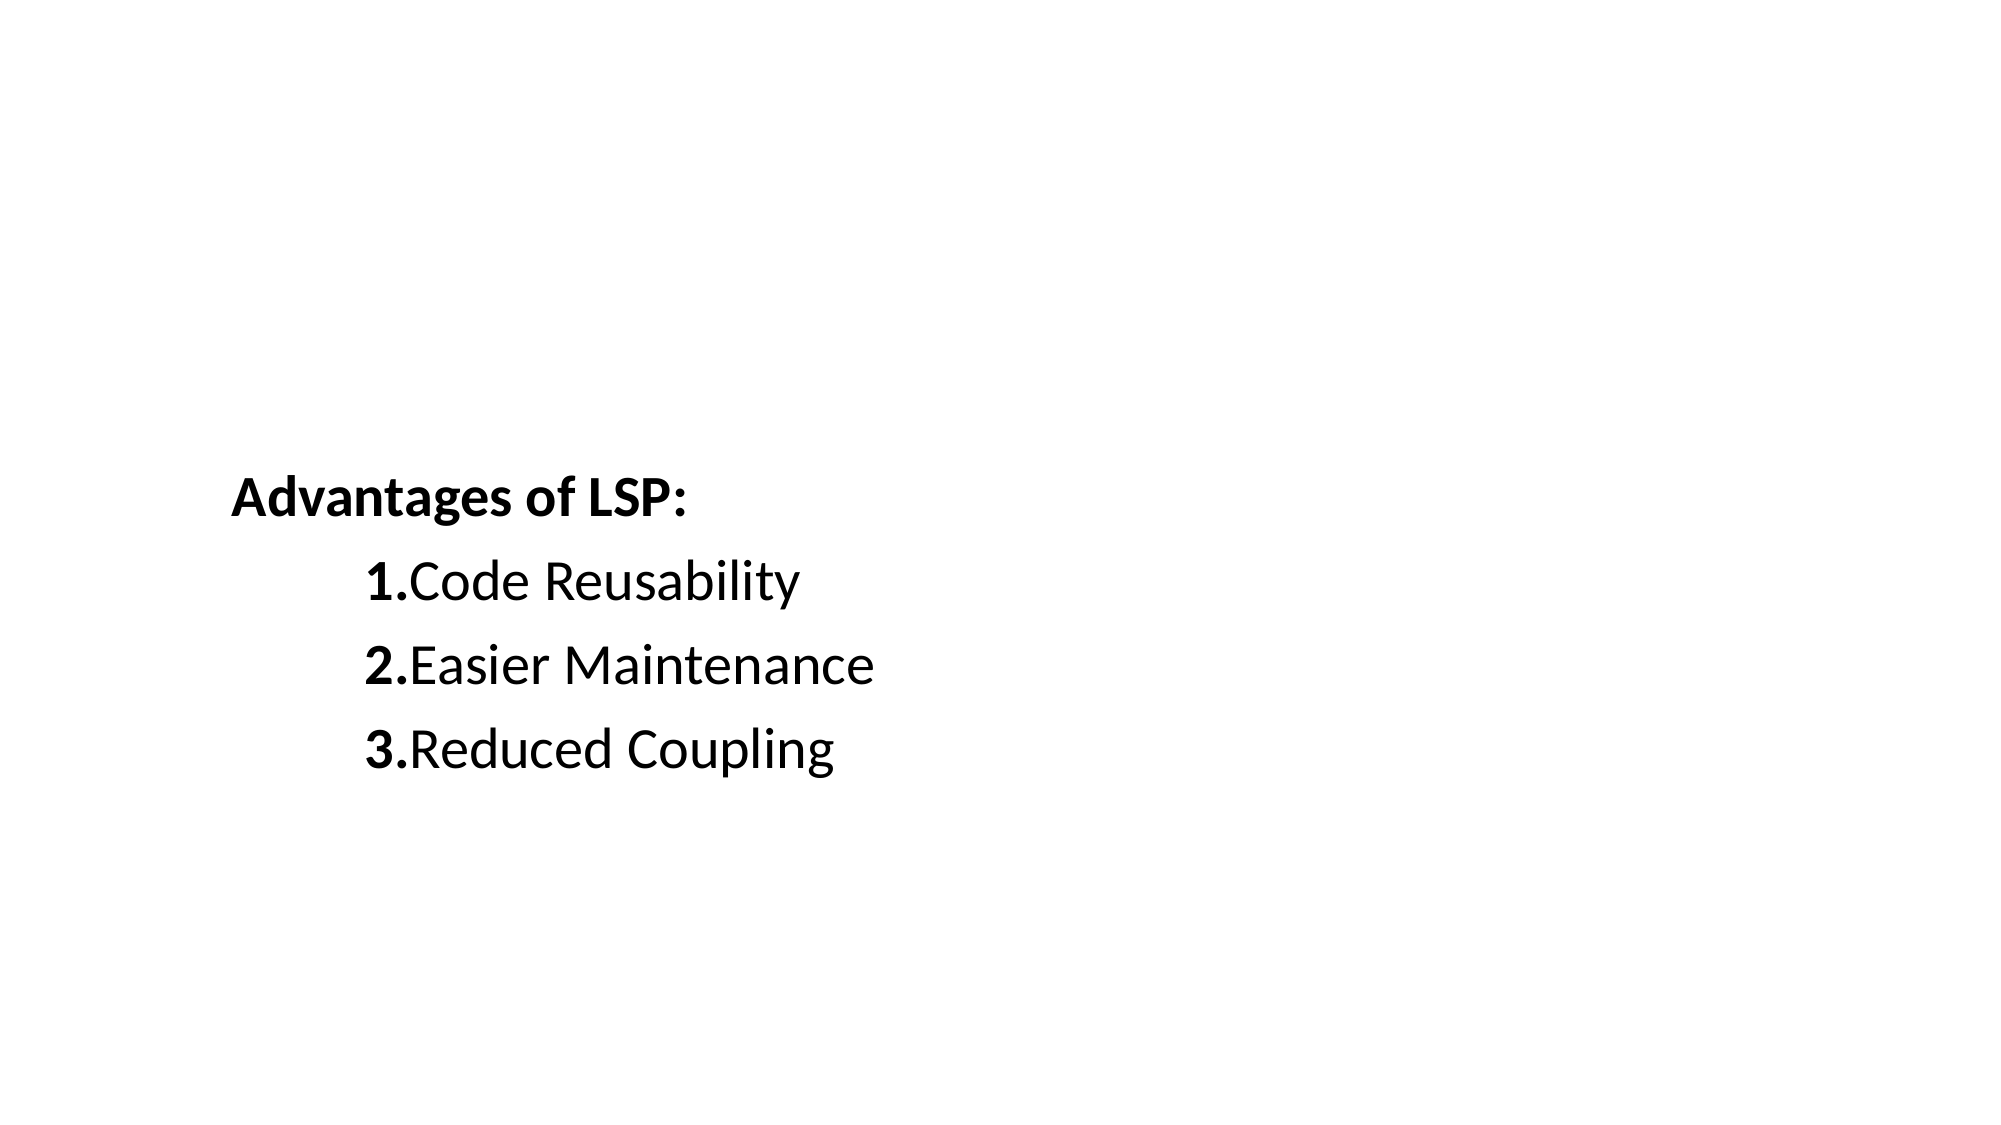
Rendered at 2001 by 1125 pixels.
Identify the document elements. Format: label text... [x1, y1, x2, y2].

list Advantages of LSP: 1.Code Reusability 2.Easier Maintenance 3.Reduced Coupling [137, 39, 1863, 1014]
